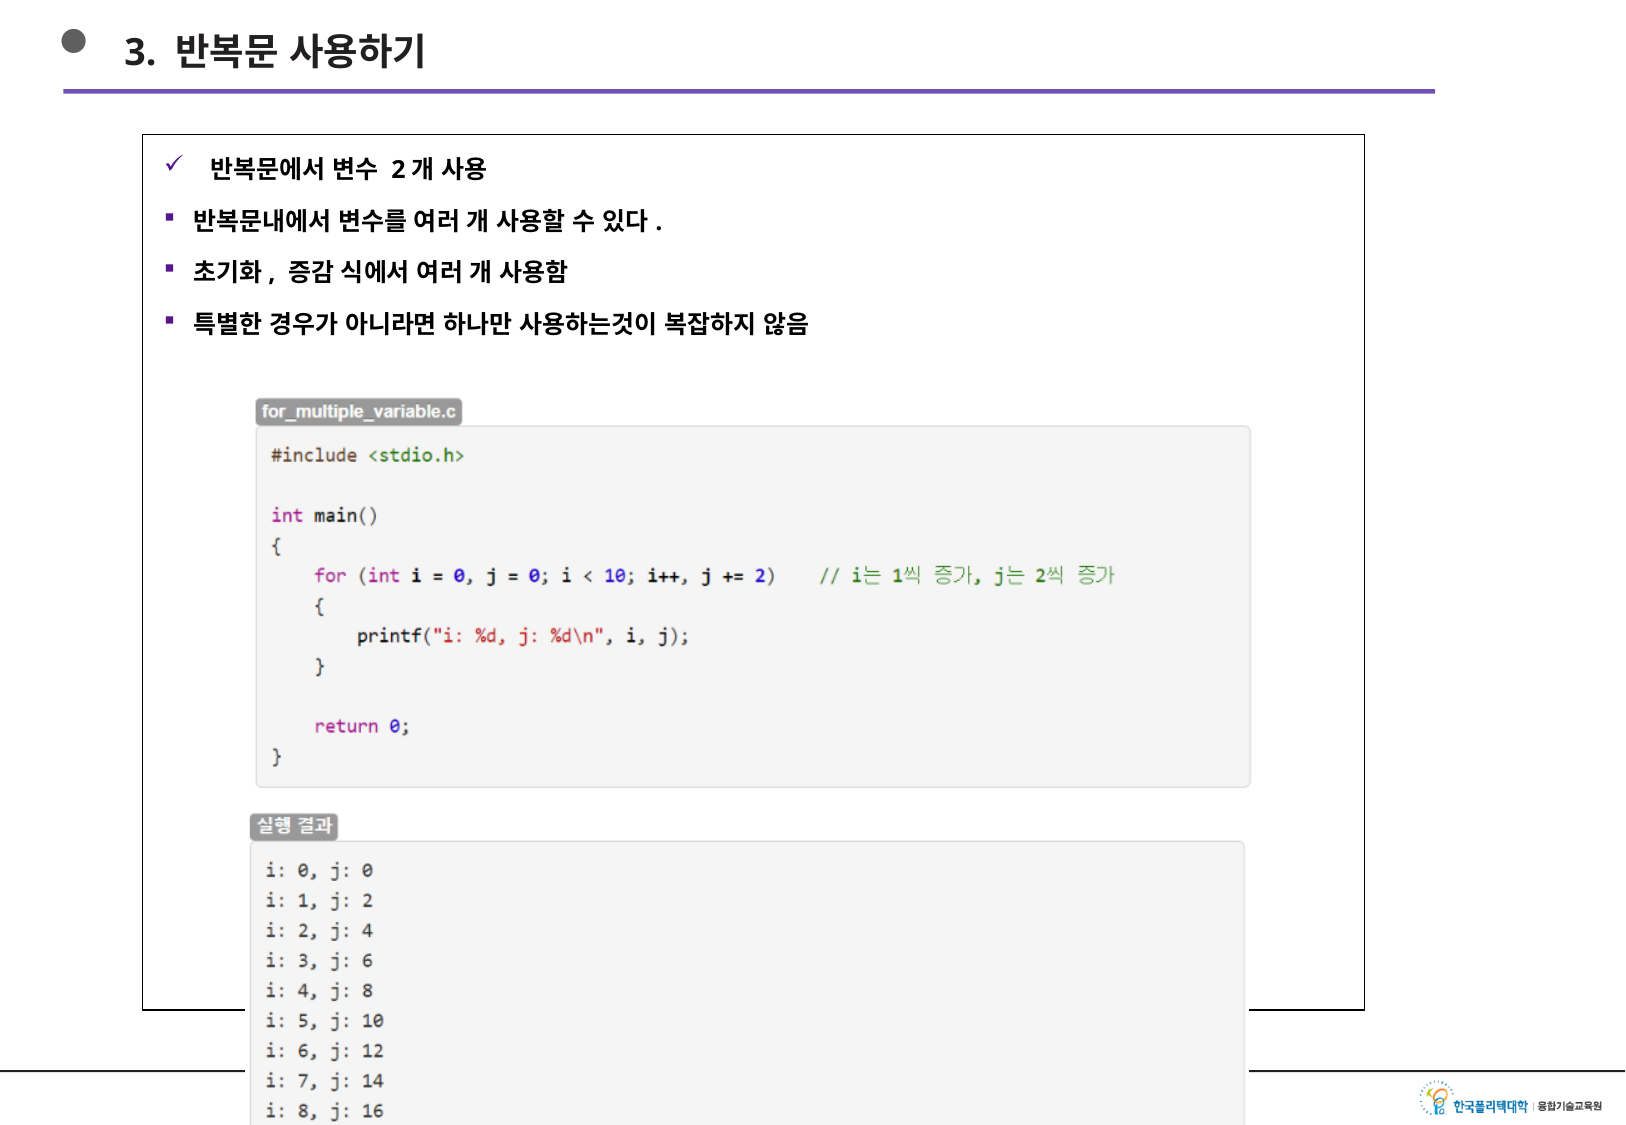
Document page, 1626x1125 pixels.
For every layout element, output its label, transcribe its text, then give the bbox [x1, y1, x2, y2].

text_box [44, 0, 1604, 114]
picture [1415, 1076, 1604, 1118]
text_box 반복문에서 변수 2개 사용 반복문내에서 변수를 여러 개 사용할 수 있다. 초기화, 증감 식에서 여러 개 사용함 특별한 경우가 아니라면 하나만 사용하는것이 복잡하지 않음 [142, 134, 1365, 1011]
text_box 3. 반복문 사용하기 [109, 20, 943, 93]
picture [245, 806, 1249, 1125]
picture [252, 393, 1255, 793]
